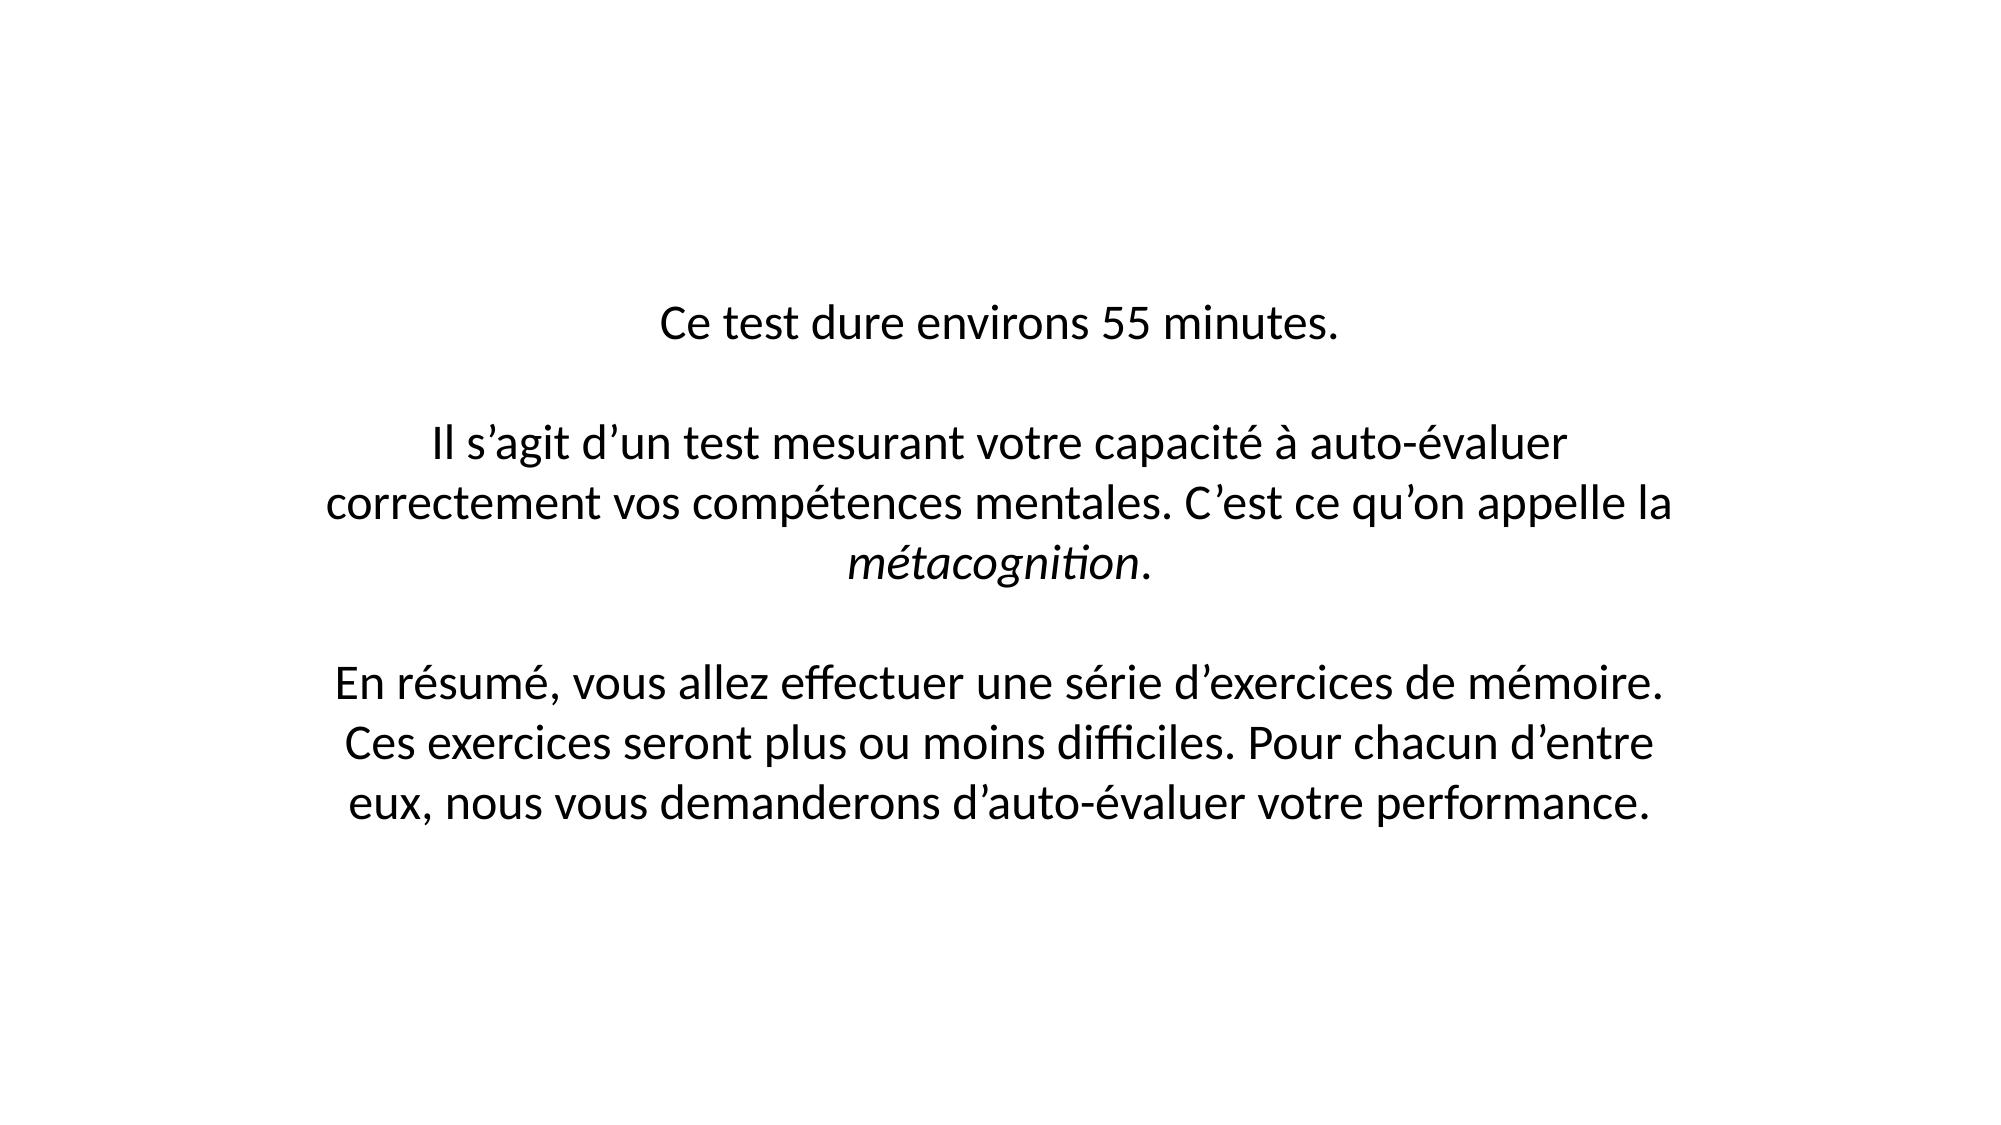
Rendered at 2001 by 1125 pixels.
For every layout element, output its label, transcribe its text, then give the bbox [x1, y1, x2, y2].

text_box Ce test dure environs 55 minutes. Il s’agit d’un test mesurant votre capacité à auto-évaluer correctement vos compétences mentales. C’est ce qu’on appelle la métacognition. En résumé, vous allez effectuer une série d’exercices de mémoire. Ces exercices seront plus ou moins difficiles. Pour chacun d’entre eux, nous vous demanderons d’auto-évaluer votre performance. [307, 282, 1693, 837]
